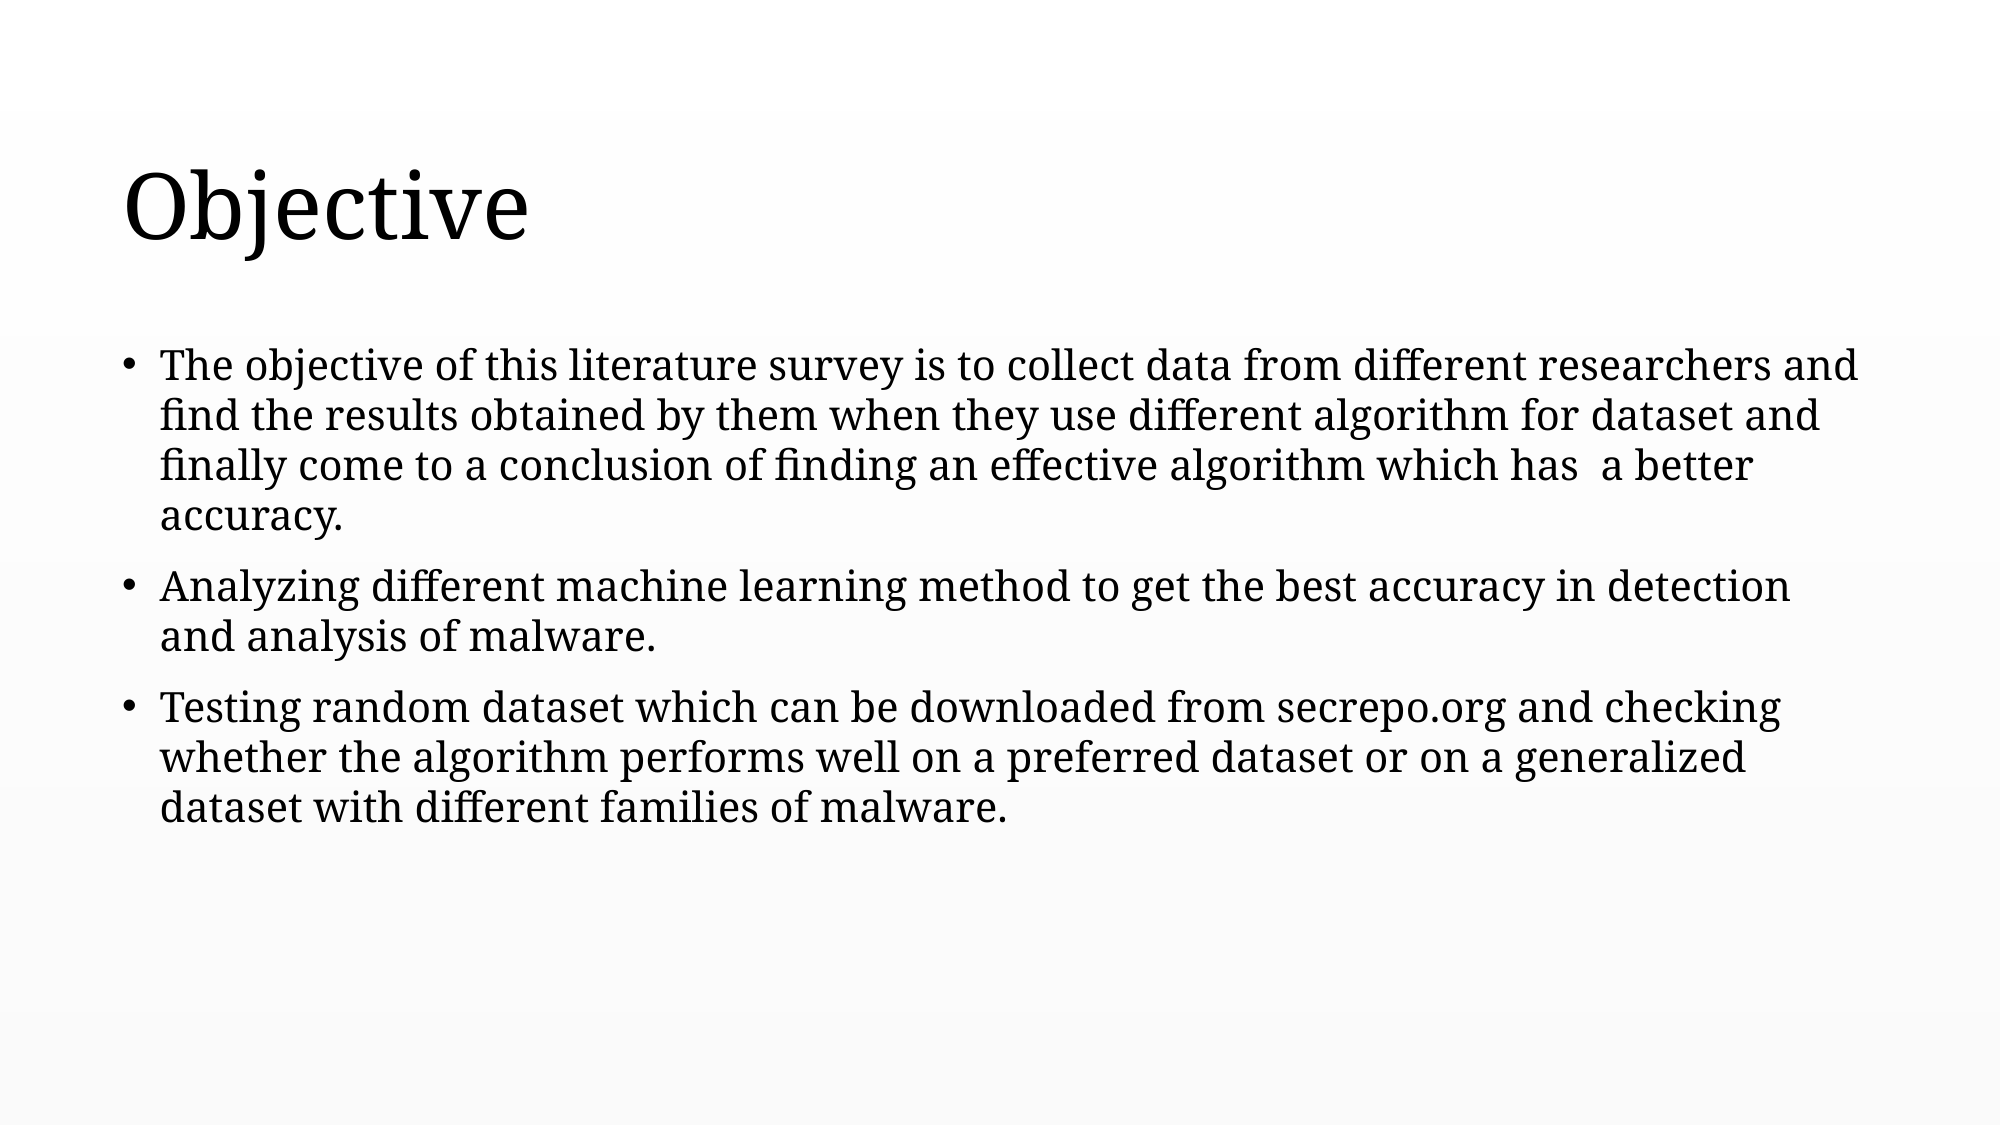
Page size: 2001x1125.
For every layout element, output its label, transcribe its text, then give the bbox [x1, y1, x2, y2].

list The objective of this literature survey is to collect data from different researchers and find the results obtained by them when they use different algorithm for dataset and finally come to a conclusion of finding an effective algorithm which has a better accuracy. Analyzing different machine learning method to get the best accuracy in detection and analysis of malware. Testing random dataset which can be downloaded from secrepo.org and checking whether the algorithm performs well on a preferred dataset or on a generalized dataset with different families of malware. [107, 330, 1891, 1027]
title Objective [107, 88, 1891, 330]
